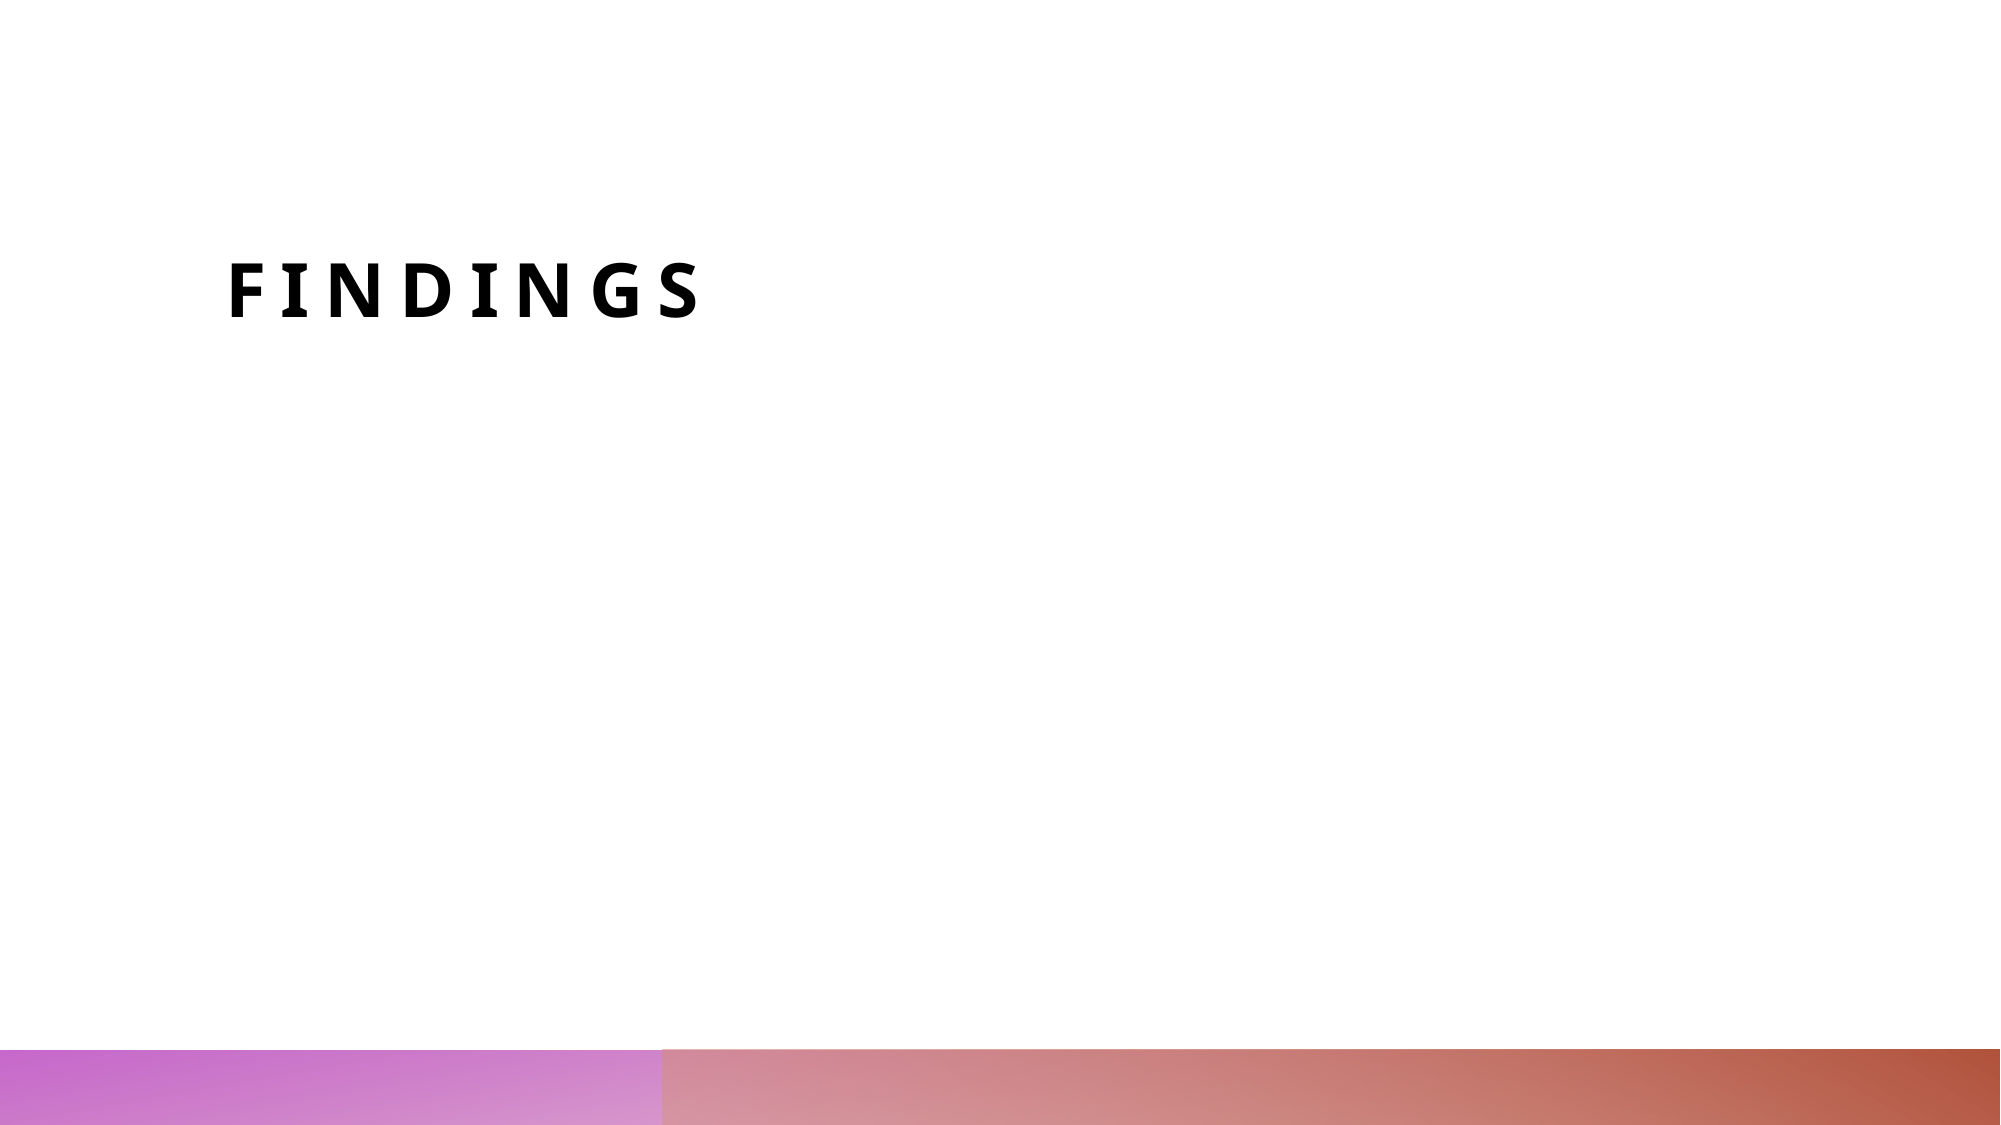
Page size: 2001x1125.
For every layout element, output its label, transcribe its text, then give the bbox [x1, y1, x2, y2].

title Findings [225, 130, 1905, 333]
